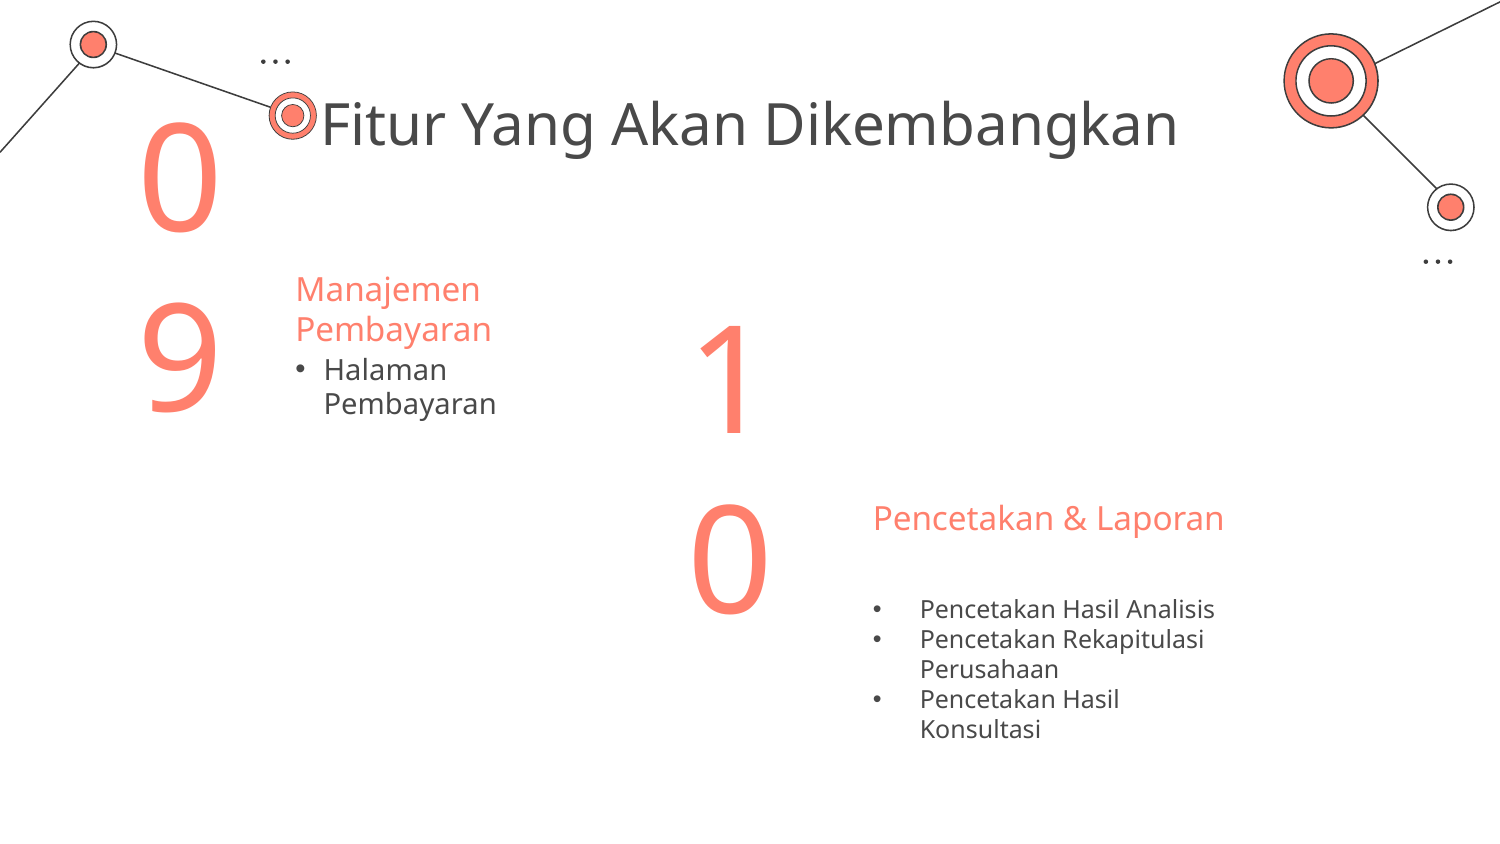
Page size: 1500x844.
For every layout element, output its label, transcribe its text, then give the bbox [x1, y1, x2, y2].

text_box 10 [633, 481, 828, 659]
subtitle Halaman Pembayaran [280, 335, 634, 422]
subtitle Pencetakan & Laporan [857, 481, 1307, 565]
text_box 09 [83, 278, 278, 456]
subtitle Pencetakan Hasil Analisis Pencetakan Rekapitulasi Perusahaan Pencetakan Hasil Konsultasi [857, 578, 1240, 704]
subtitle Manajemen Pembayaran [280, 253, 667, 336]
title Fitur Yang Akan Dikembangkan [257, 72, 1243, 171]
